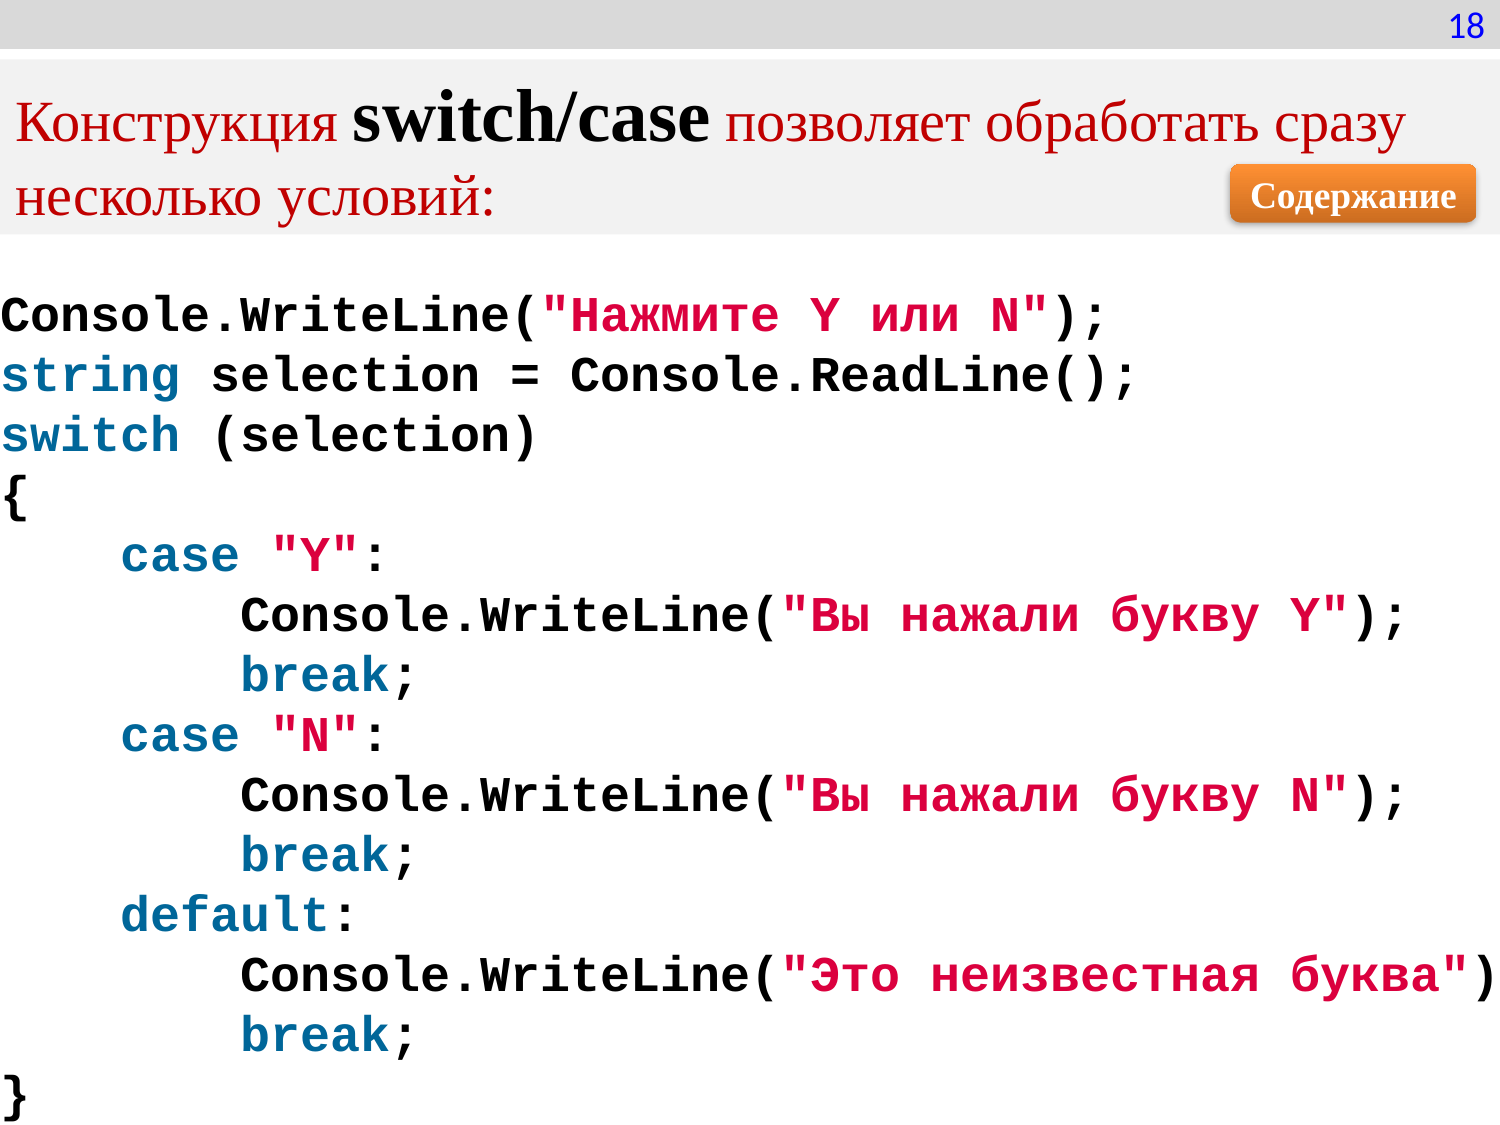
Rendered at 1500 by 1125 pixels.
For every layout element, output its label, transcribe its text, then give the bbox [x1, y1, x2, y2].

text_box Console.WriteLine("Нажмите Y или N"); string selection = Console.ReadLine(); switch (selection) { case "Y": Console.WriteLine("Вы нажали букву Y"); break; case "N": Console.WriteLine("Вы нажали букву N"); break; default: Console.WriteLine("Это неизвестная буква"); break; } [0, 280, 1500, 1121]
text_box Конструкция switch/case позволяет обработать сразу несколько условий: [0, 59, 1500, 235]
text_box Содержание [1230, 163, 1477, 223]
text_box 18 [0, 0, 1500, 49]
